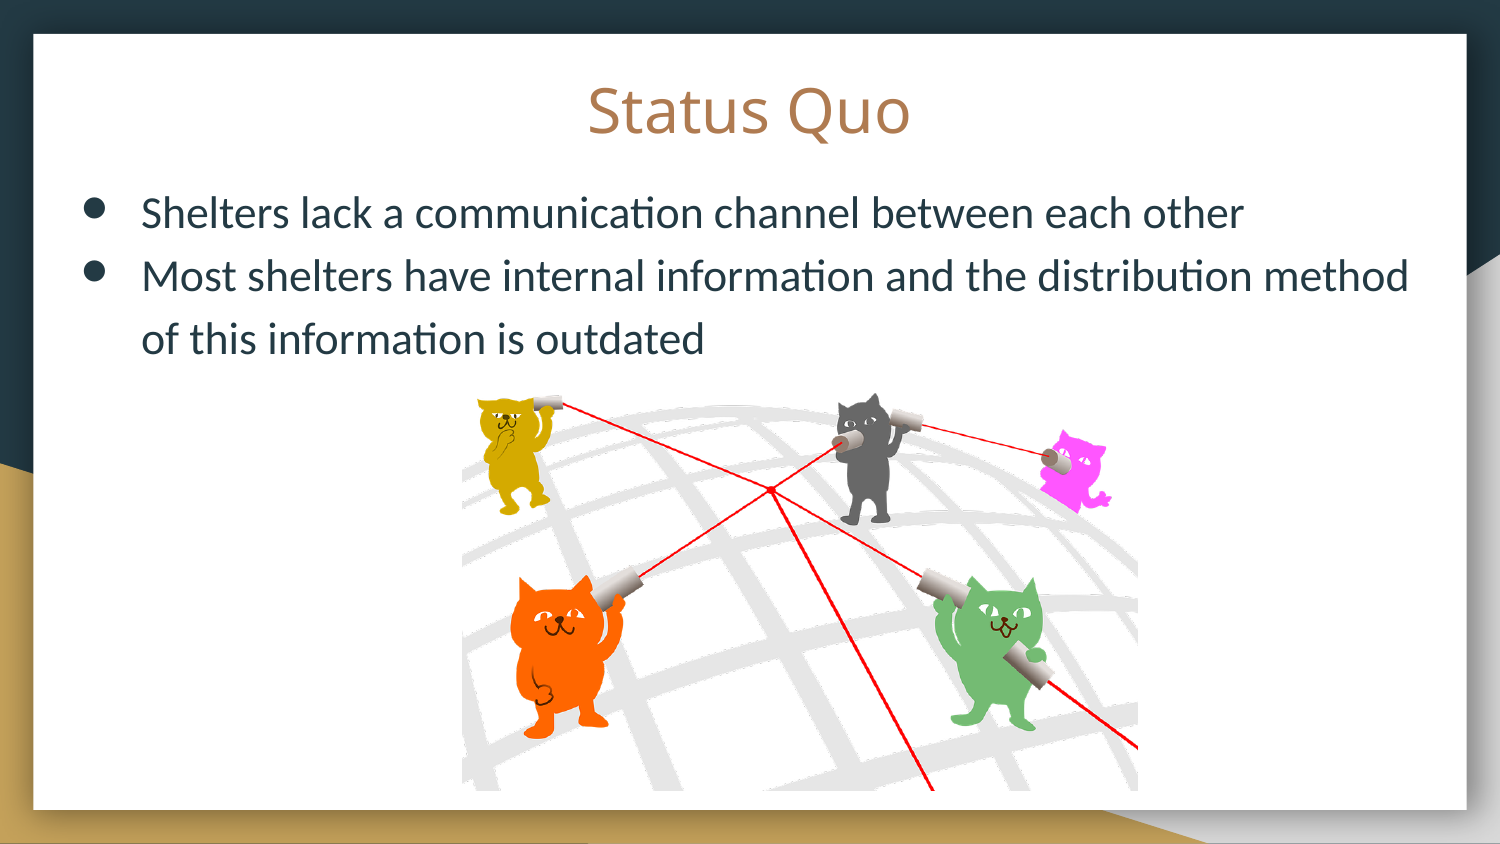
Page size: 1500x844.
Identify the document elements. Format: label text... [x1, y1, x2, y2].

title Status Quo [134, 55, 1366, 159]
picture [462, 283, 1138, 791]
list Shelters lack a communication channel between each other Most shelters have internal information and the distribution method of this information is outdated [51, 159, 1449, 720]
